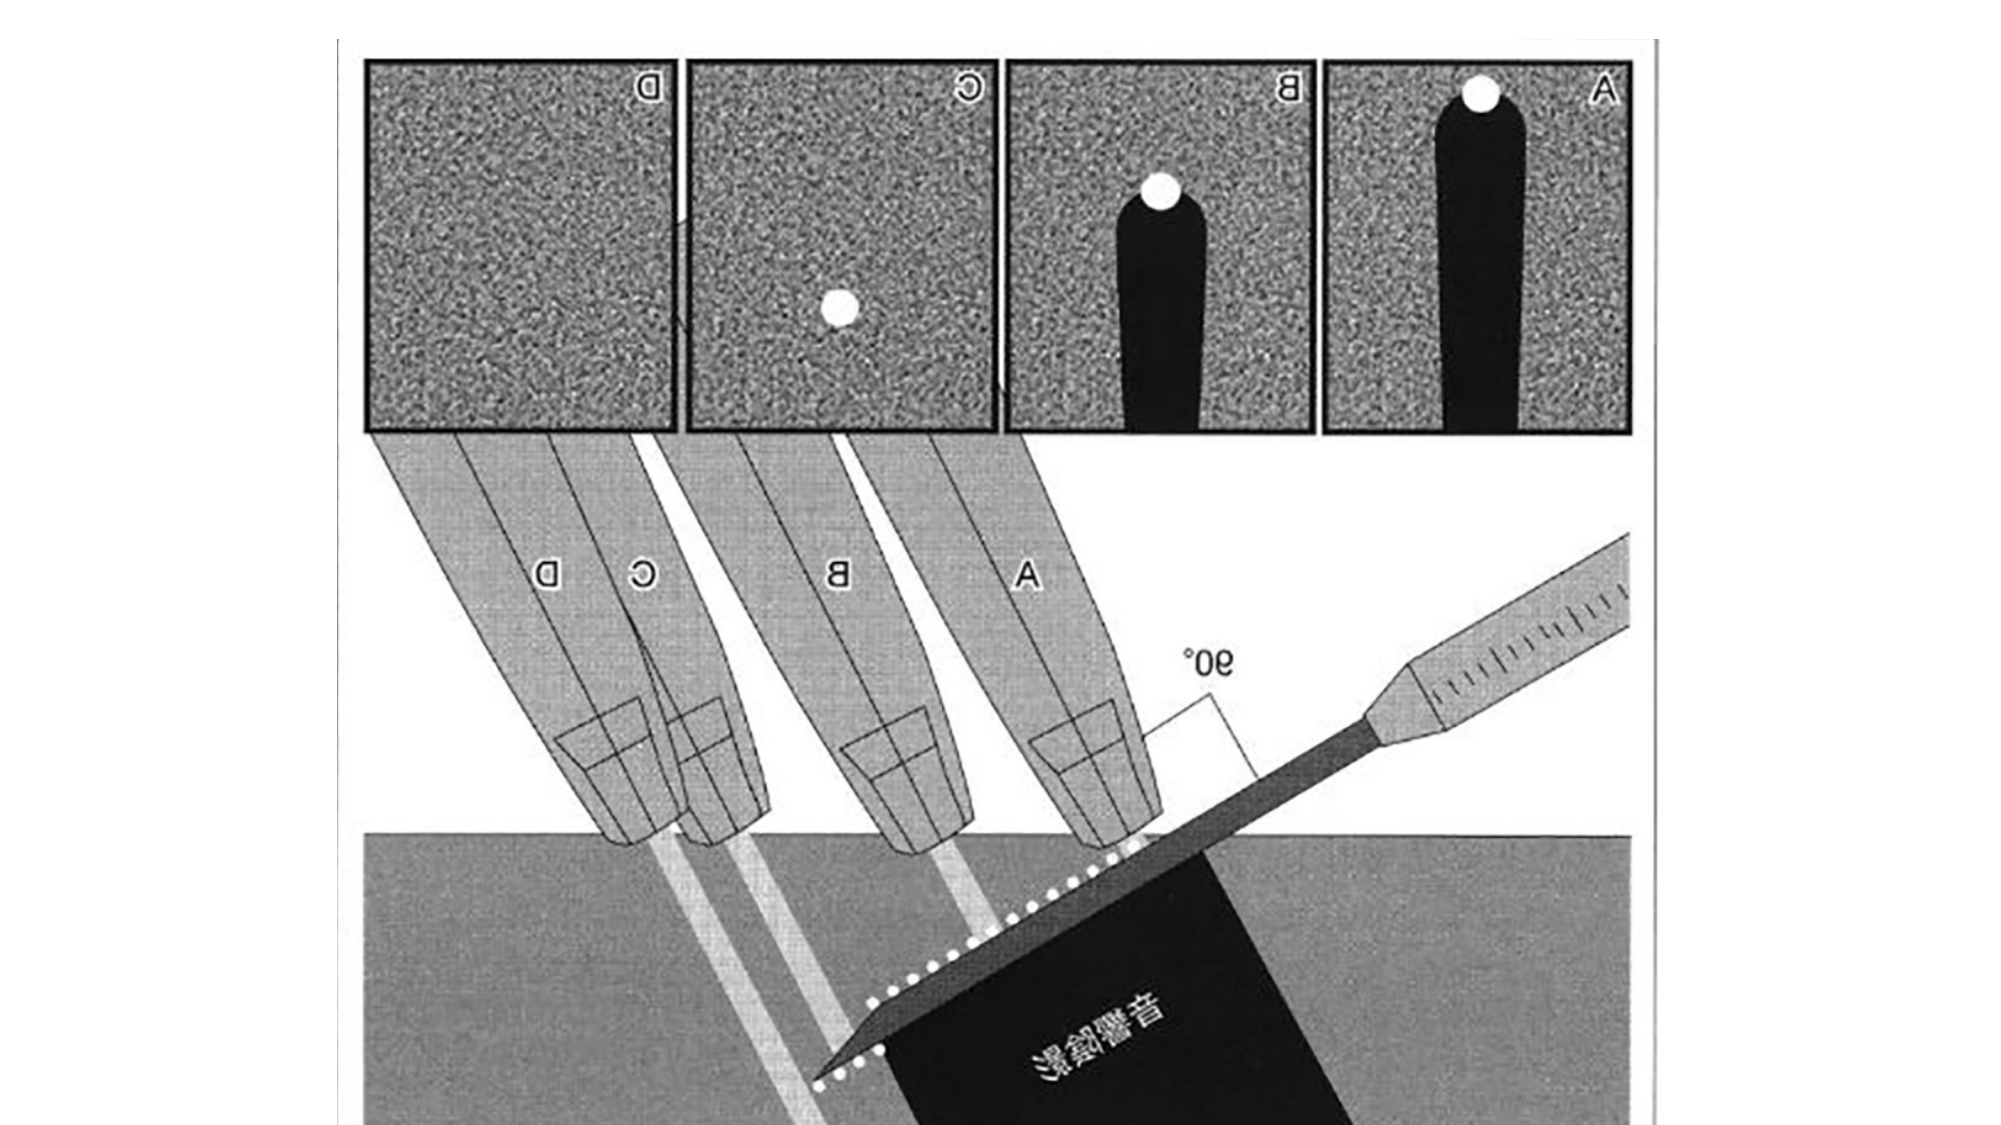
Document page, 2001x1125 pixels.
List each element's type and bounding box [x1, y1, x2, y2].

picture [337, 39, 1663, 1125]
